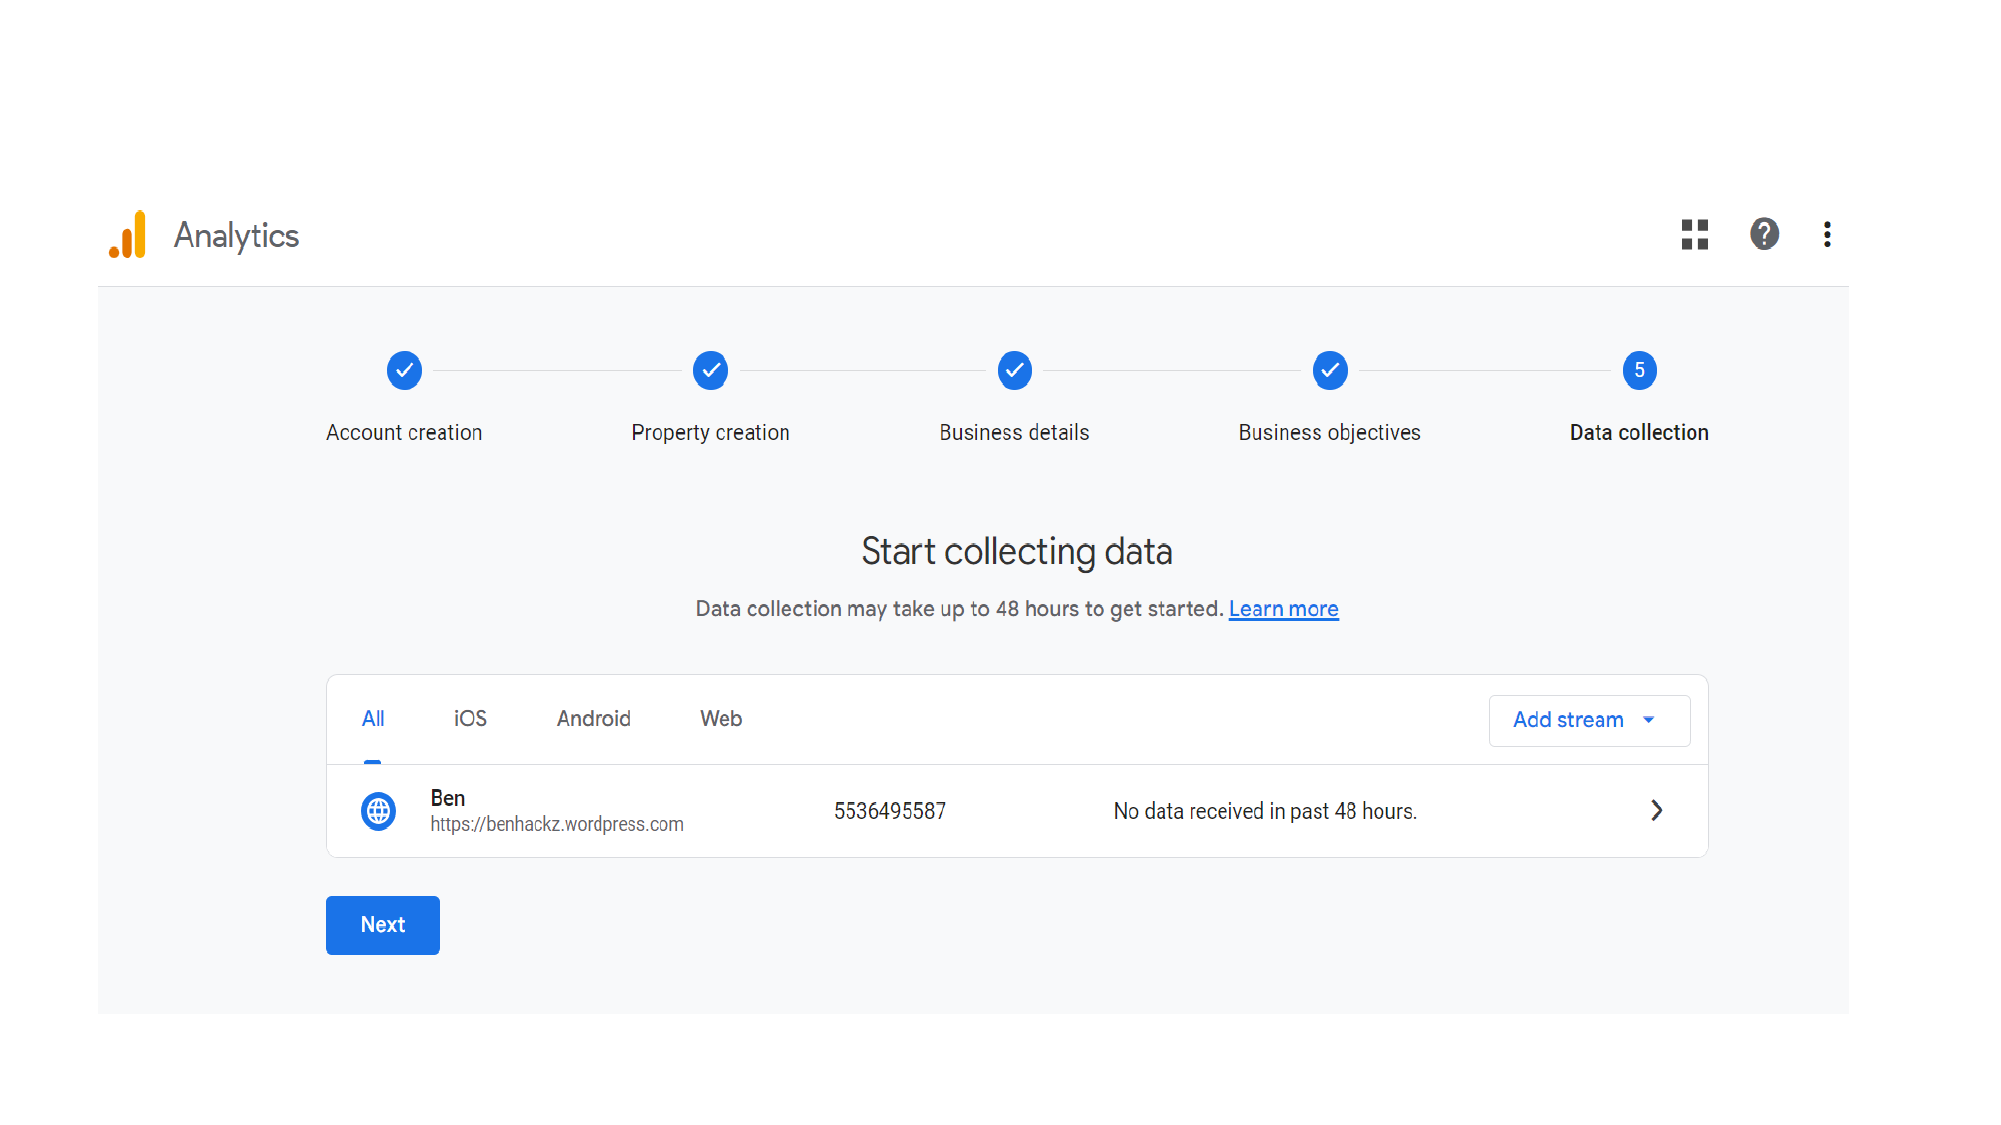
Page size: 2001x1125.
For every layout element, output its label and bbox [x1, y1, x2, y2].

list [98, 187, 1849, 1014]
